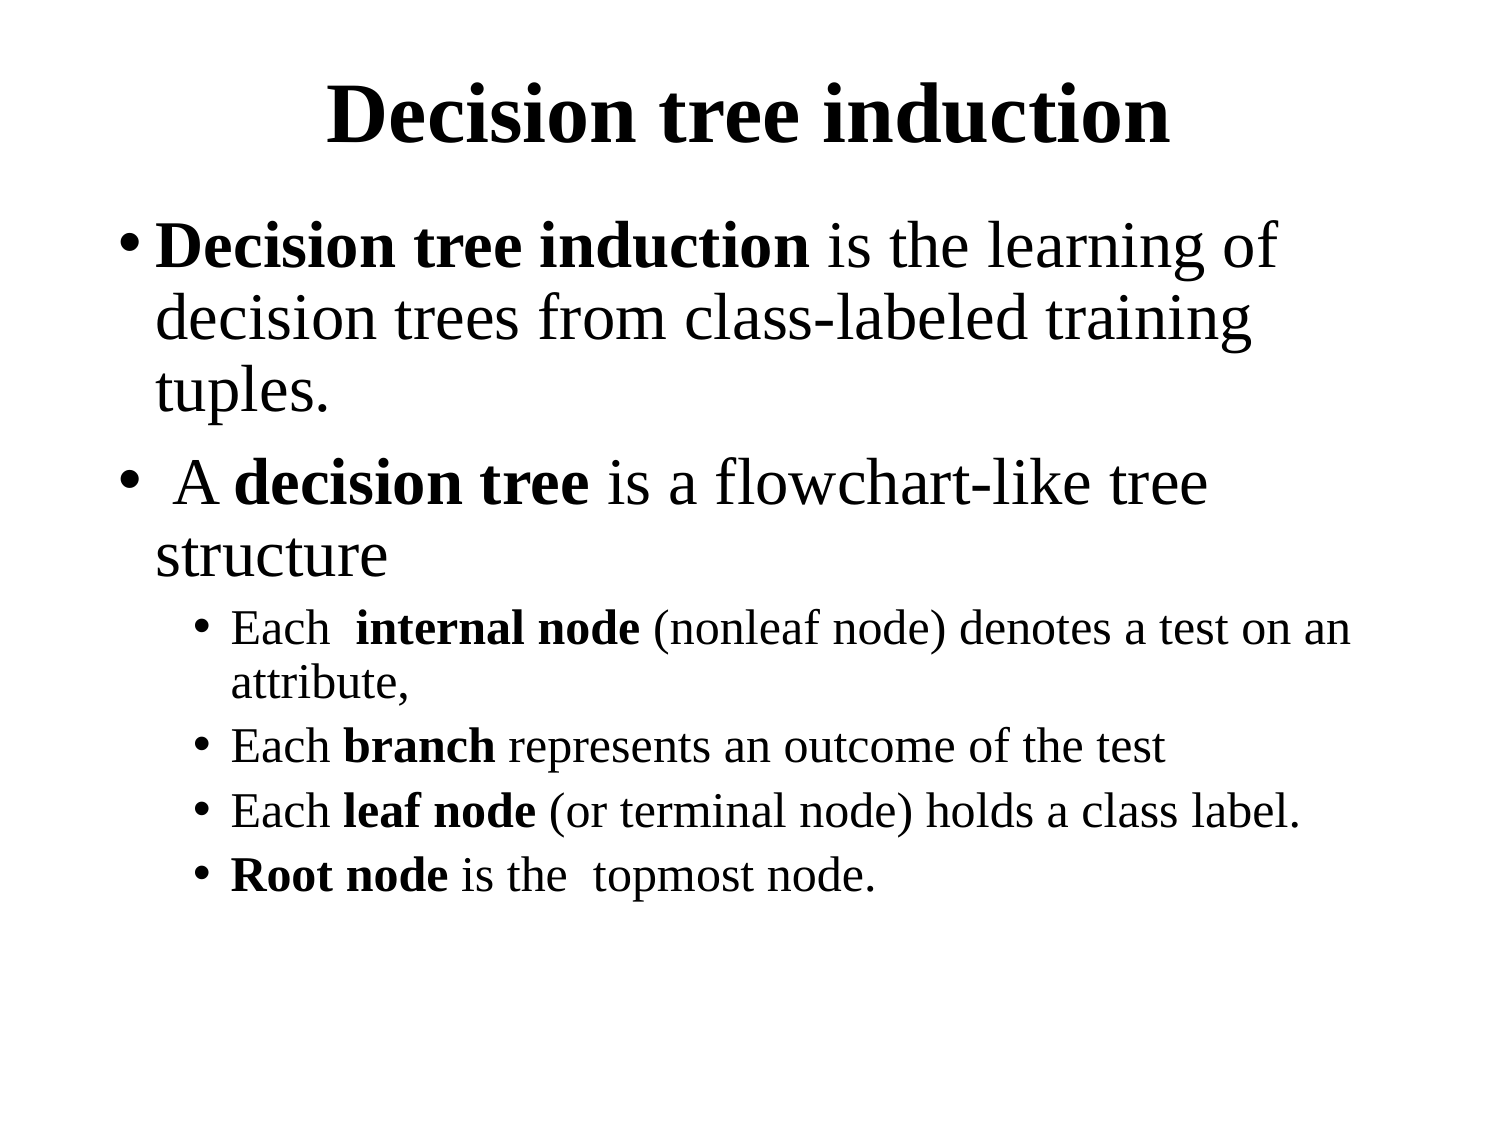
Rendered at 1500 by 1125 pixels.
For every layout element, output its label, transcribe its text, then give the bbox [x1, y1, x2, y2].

list Decision tree induction is the learning of decision trees from class-labeled training tuples. A decision tree is a flowchart-like tree structure Each internal node (nonleaf node) denotes a test on an attribute, Each branch represents an outcome of the test Each leaf node (or terminal node) holds a class label. Root node is the topmost node. [103, 202, 1397, 1066]
title Decision tree induction [103, 59, 1397, 169]
